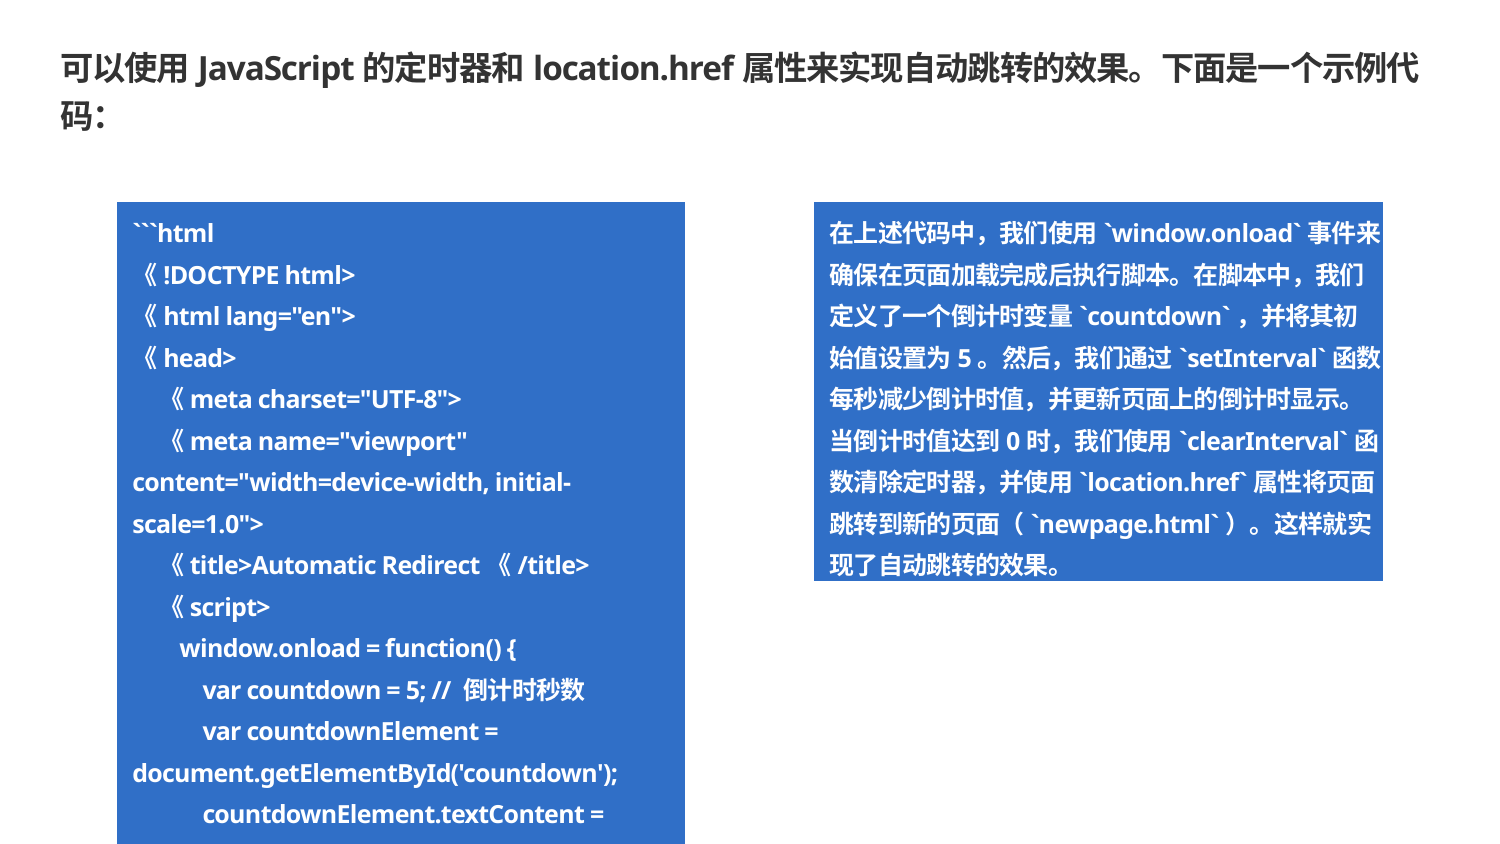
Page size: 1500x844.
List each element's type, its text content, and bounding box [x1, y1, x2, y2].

text_box 可以使用JavaScript的定时器和location.href属性来实现自动跳转的效果。下面是一个示例代码： [60, 37, 1440, 135]
picture [117, 202, 685, 844]
picture [814, 202, 1383, 582]
